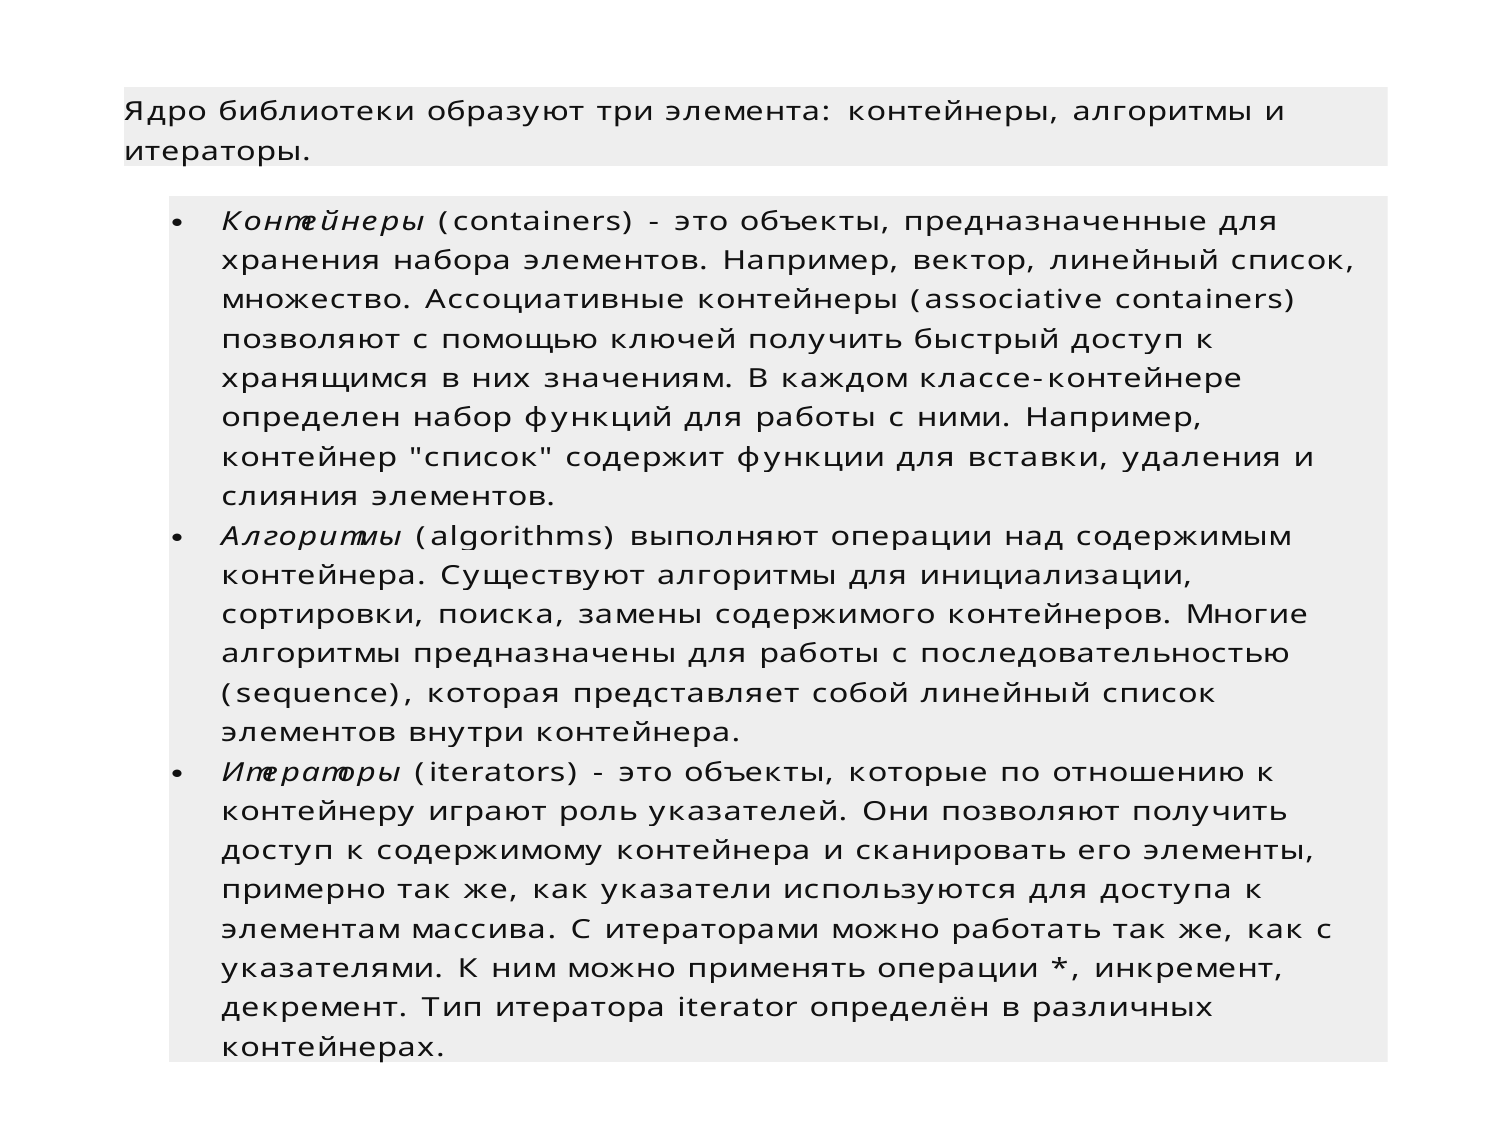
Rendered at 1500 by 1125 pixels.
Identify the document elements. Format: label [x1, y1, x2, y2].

picture [123, 78, 1389, 1095]
